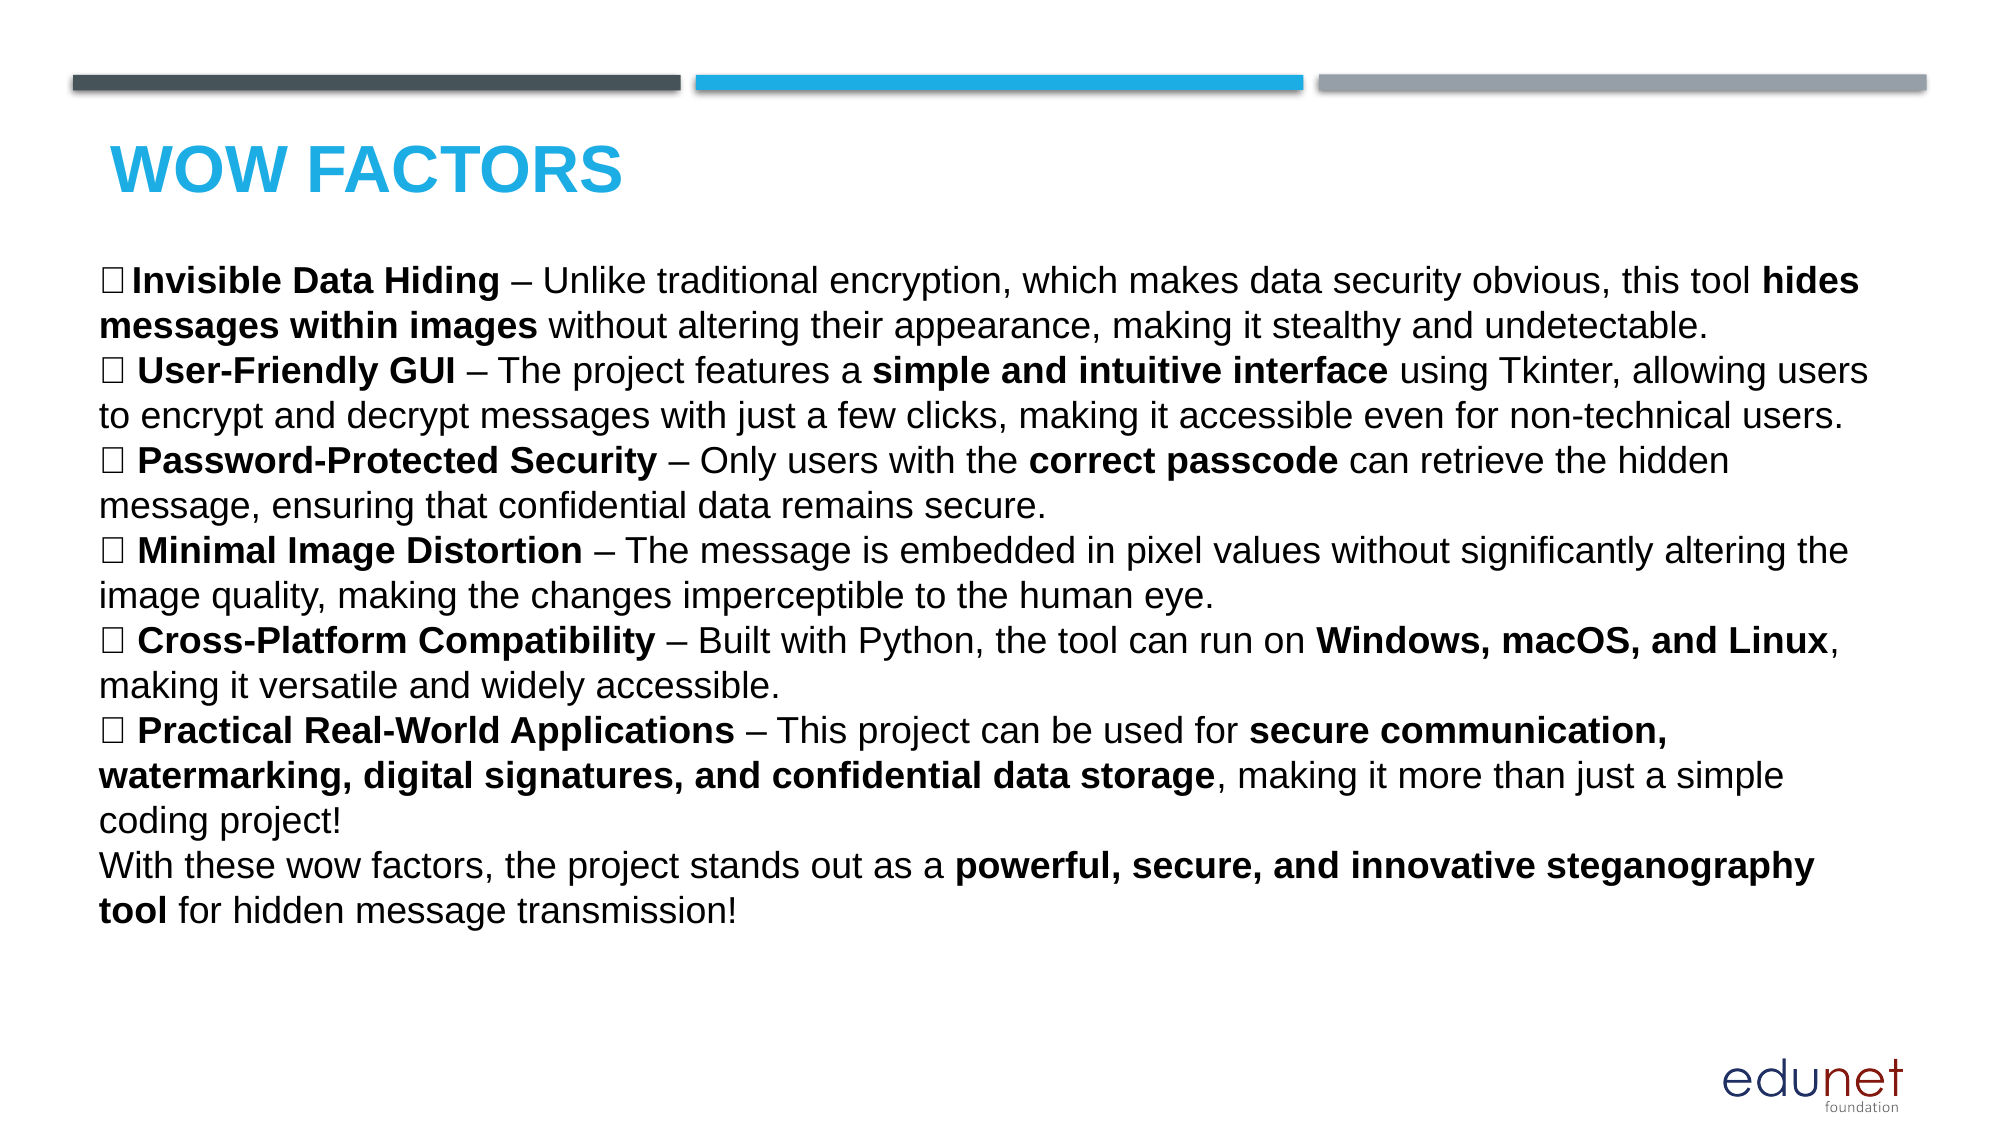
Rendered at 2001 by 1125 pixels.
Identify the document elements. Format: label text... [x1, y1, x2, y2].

picture [1719, 1056, 1905, 1116]
title Wow factors [95, 126, 1905, 214]
text_box ✅ Invisible Data Hiding – Unlike traditional encryption, which makes data security obvious, this tool hides messages within images without altering their appearance, making it stealthy and undetectable. ✅ User-Friendly GUI – The project features a simple and intuitive interface using Tkinter, allowing users to encrypt and decrypt messages with just a few clicks, making it accessible even for non-technical users. ✅ Password-Protected Security – Only users with the correct passcode can retrieve the hidden message, ensuring that confidential data remains secure. ✅ Minimal Image Distortion – The message is embedded in pixel values without significantly altering the image quality, making the changes imperceptible to the human eye. ✅ Cross-Platform Compatibility – Built with Python, the tool can run on Windows, macOS, and Linux, making it versatile and widely accessible. ✅ Practical Real-World Applications – This project can be used for secure communication, watermarking, digital signatures, and confidential data storage, making it more than just a simple coding project! With these wow factors, the project stands out as a powerful, secure, and innovative steganography tool for hidden message transmission! [83, 248, 1894, 939]
